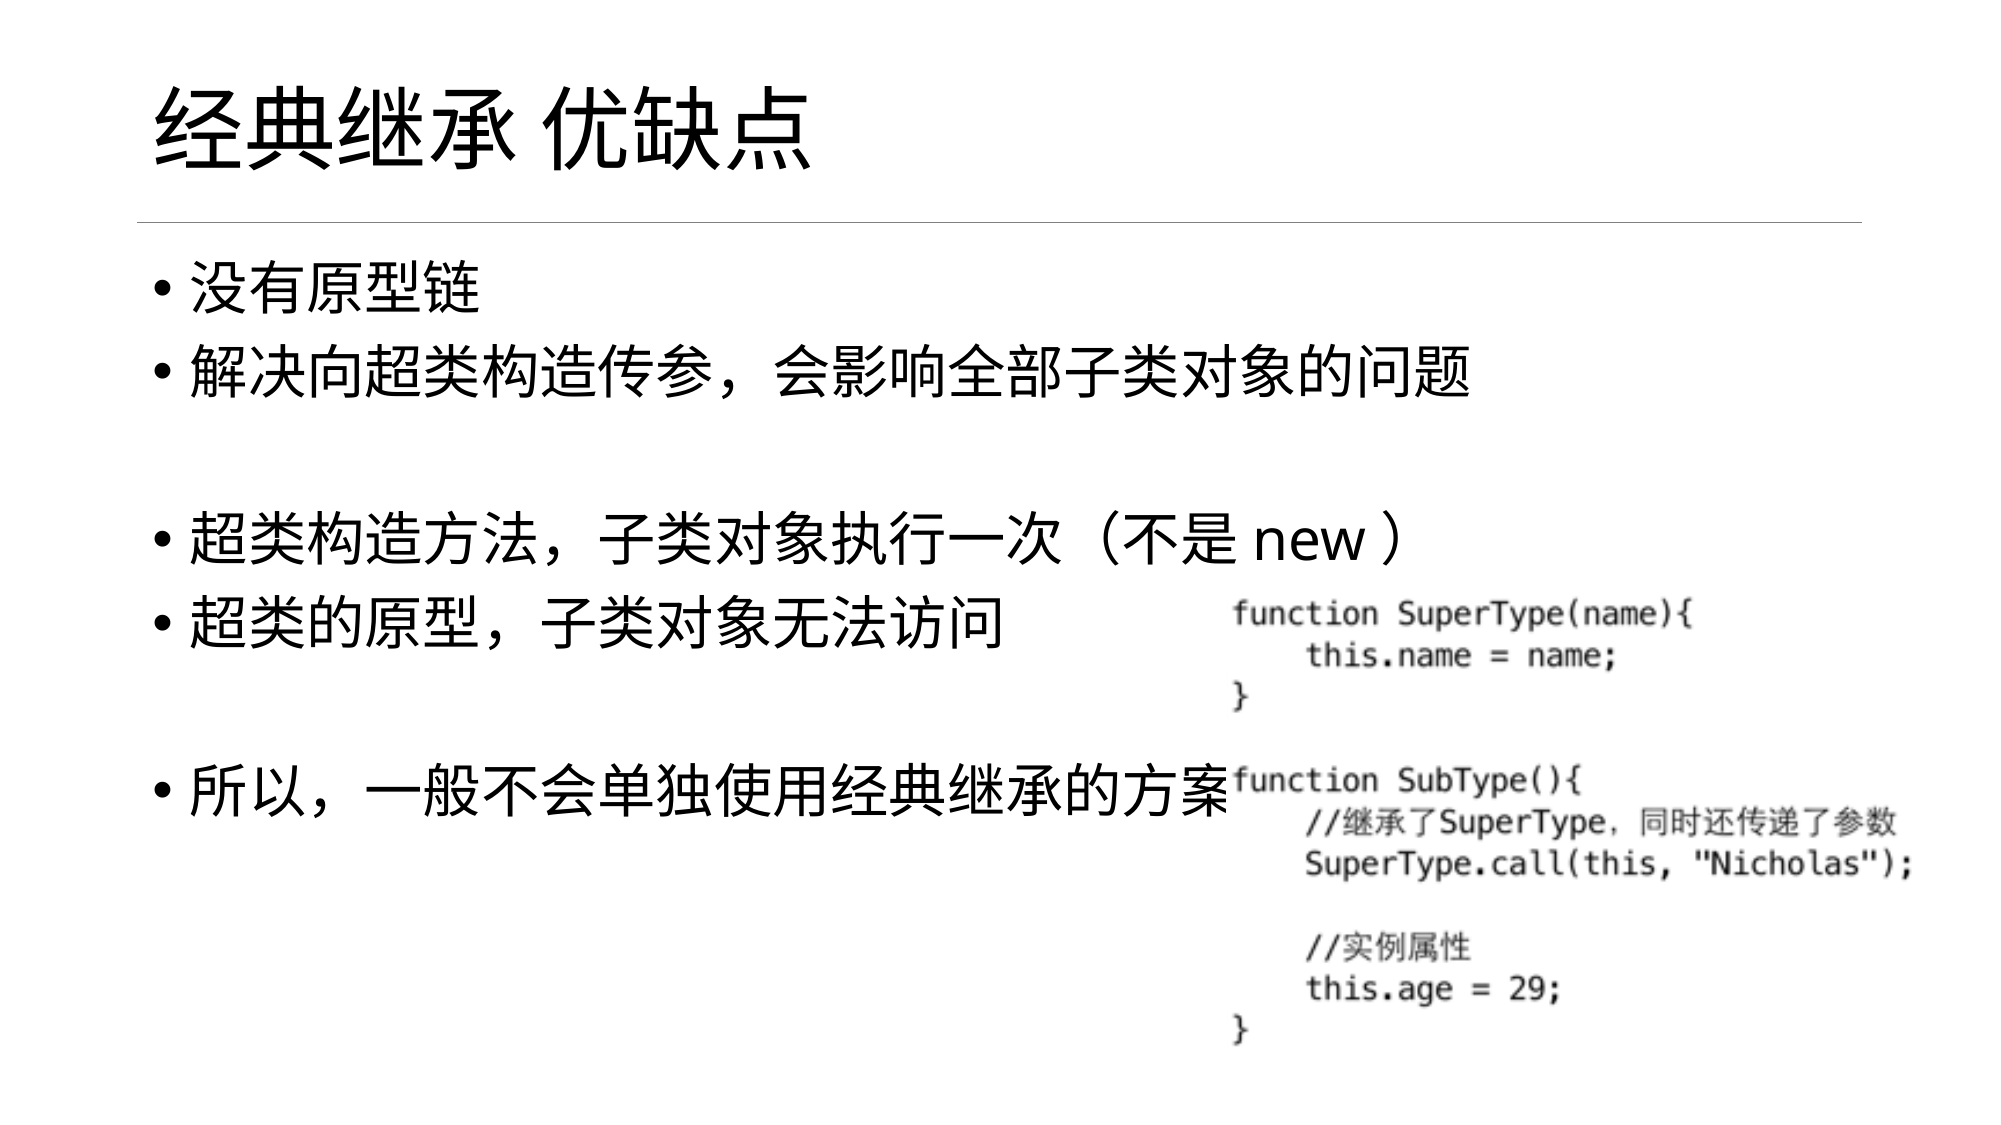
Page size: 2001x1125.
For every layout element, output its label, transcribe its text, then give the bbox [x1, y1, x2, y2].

title 经典继承 优缺点 [137, 44, 1863, 223]
list 没有原型链 解决向超类构造传参，会影响全部子类对象的问题 超类构造方法，子类对象执行一次（不是new） 超类的原型，子类对象无法访问 所以，一般不会单独使用经典继承的方案 [137, 251, 1863, 1014]
picture [1226, 588, 1979, 1058]
